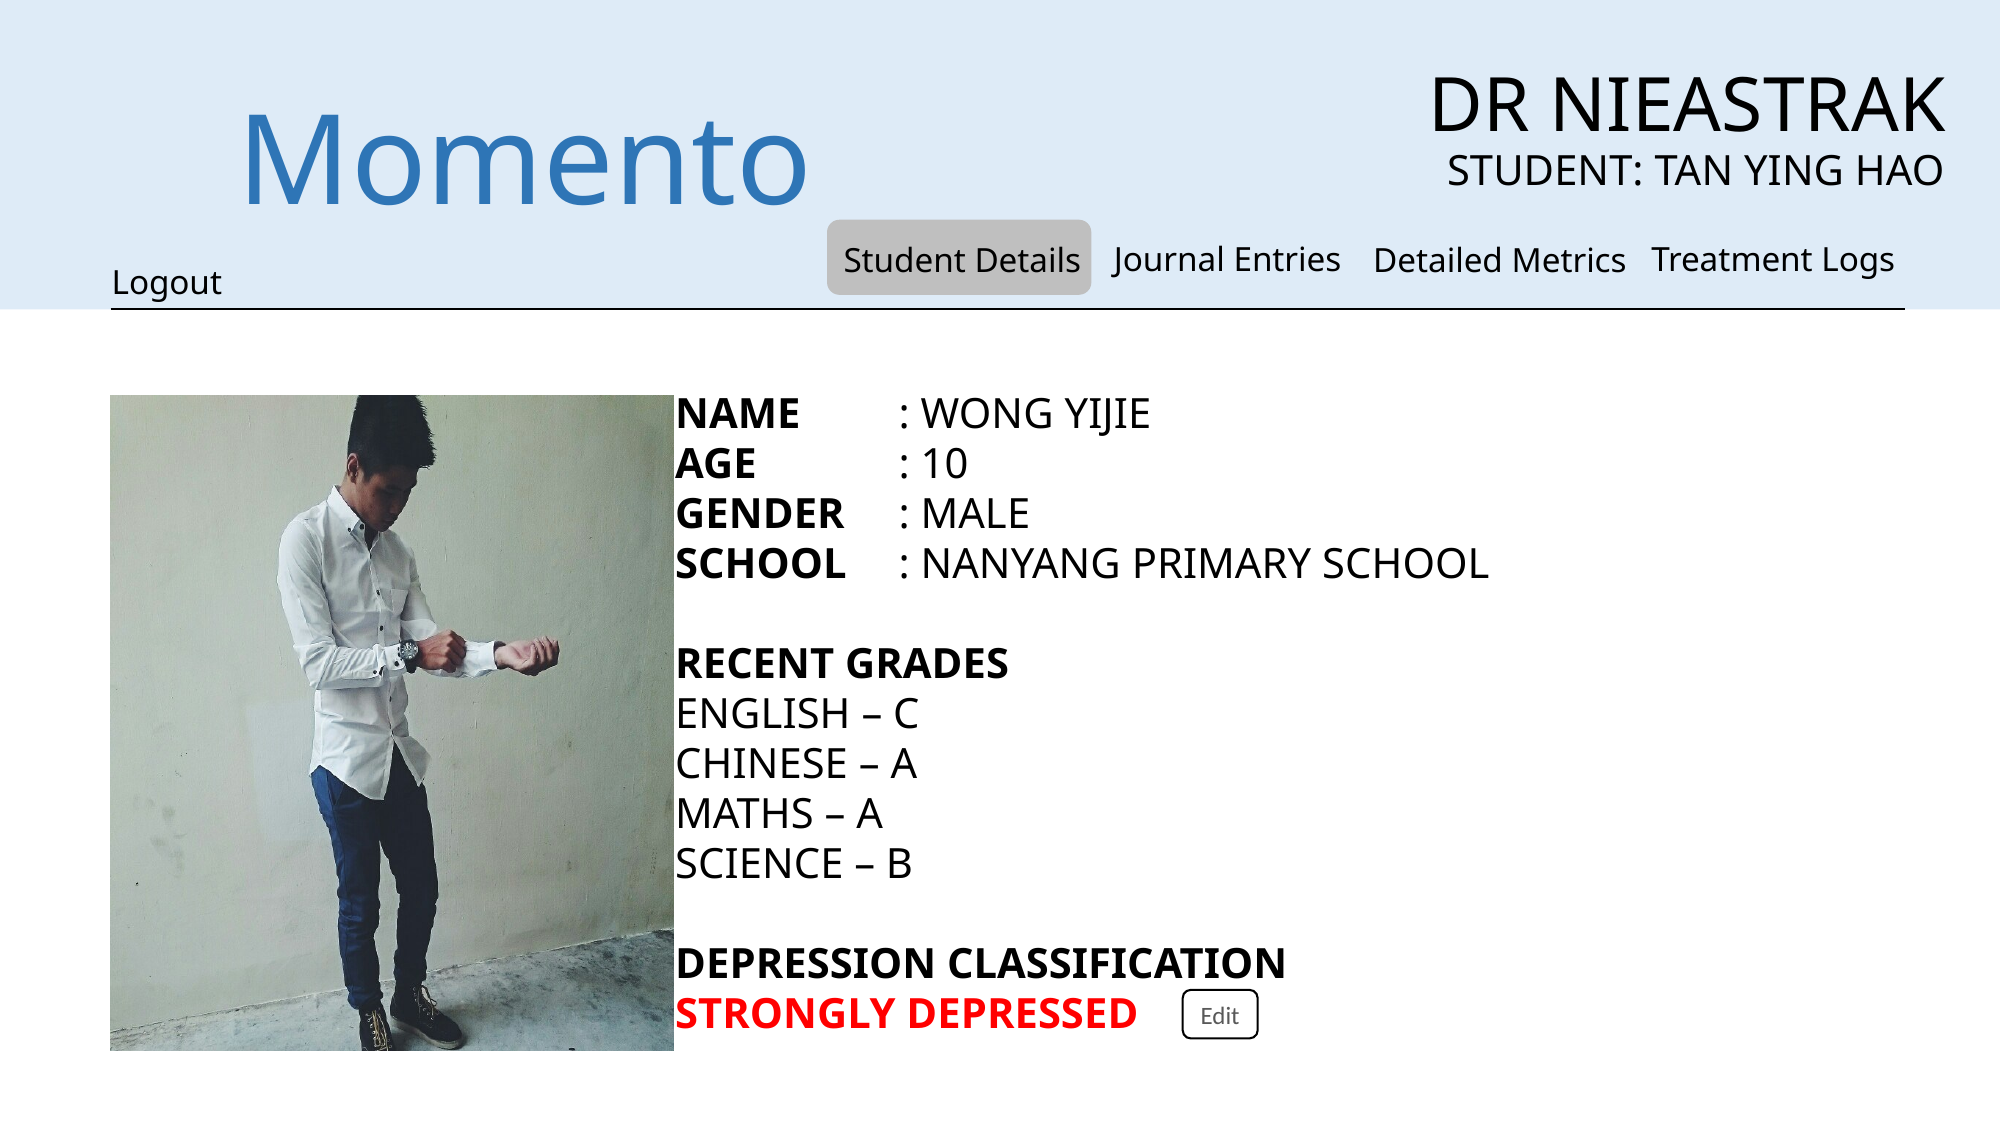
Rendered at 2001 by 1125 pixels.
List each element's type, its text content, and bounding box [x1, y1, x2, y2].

picture [110, 395, 674, 1051]
text_box STUDENT: TAN YING HAO [1432, 136, 1959, 202]
text_box [825, 218, 1093, 296]
text_box DR NIEASTRAK [1414, 49, 1962, 154]
text_box : WONG YIJIE : 10 : MALE : NANYANG PRIMARY SCHOOL [883, 379, 1505, 595]
text_box Treatment Logs [1636, 231, 1911, 286]
text_box Journal Entries [1099, 231, 1357, 286]
text_box Edit [1181, 988, 1259, 1040]
text_box Student Details [828, 231, 1097, 287]
text_box NAME AGE GENDER SCHOOL RECENT GRADES ENGLISH – C CHINESE – A MATHS – A SCIENCE – B DEPRESSION CLASSIFICATION STRONGLY DEPRESSED [660, 379, 1303, 1045]
text_box Momento [223, 72, 828, 238]
text_box Logout [96, 253, 238, 309]
text_box [0, 0, 2000, 310]
text_box Detailed Metrics [1358, 232, 1642, 287]
